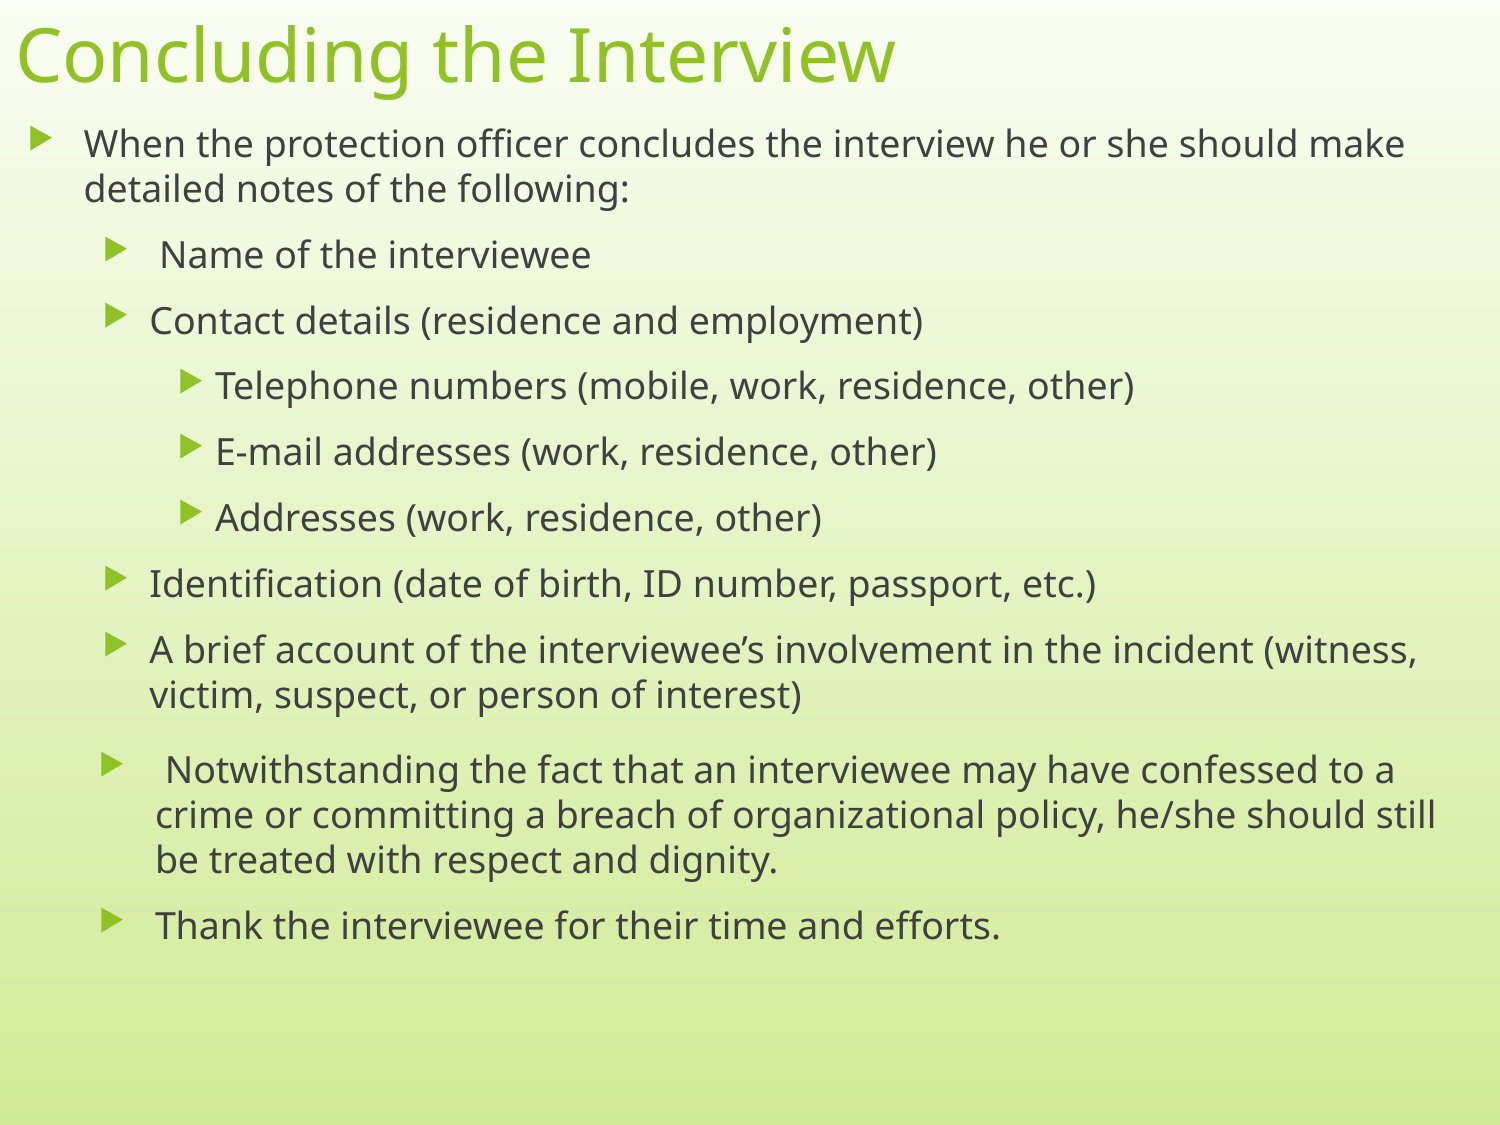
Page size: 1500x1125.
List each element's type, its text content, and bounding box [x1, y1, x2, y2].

text_box Notwithstanding the fact that an interviewee may have confessed to a crime or committing a breach of organizational policy, he/she should still be treated with respect and dignity. Thank the interviewee for their time and efforts. [83, 738, 1475, 1125]
list When the protection officer concludes the interview he or she should make detailed notes of the following: Name of the interviewee Contact details (residence and employment) Telephone numbers (mobile, work, residence, other) E-mail addresses (work, residence, other) Addresses (work, residence, other) Identification (date of birth, ID number, passport, etc.) A brief account of the interviewee’s involvement in the incident (witness, victim, suspect, or person of interest) [12, 112, 1475, 750]
title Concluding the Interview [0, 0, 1042, 217]
